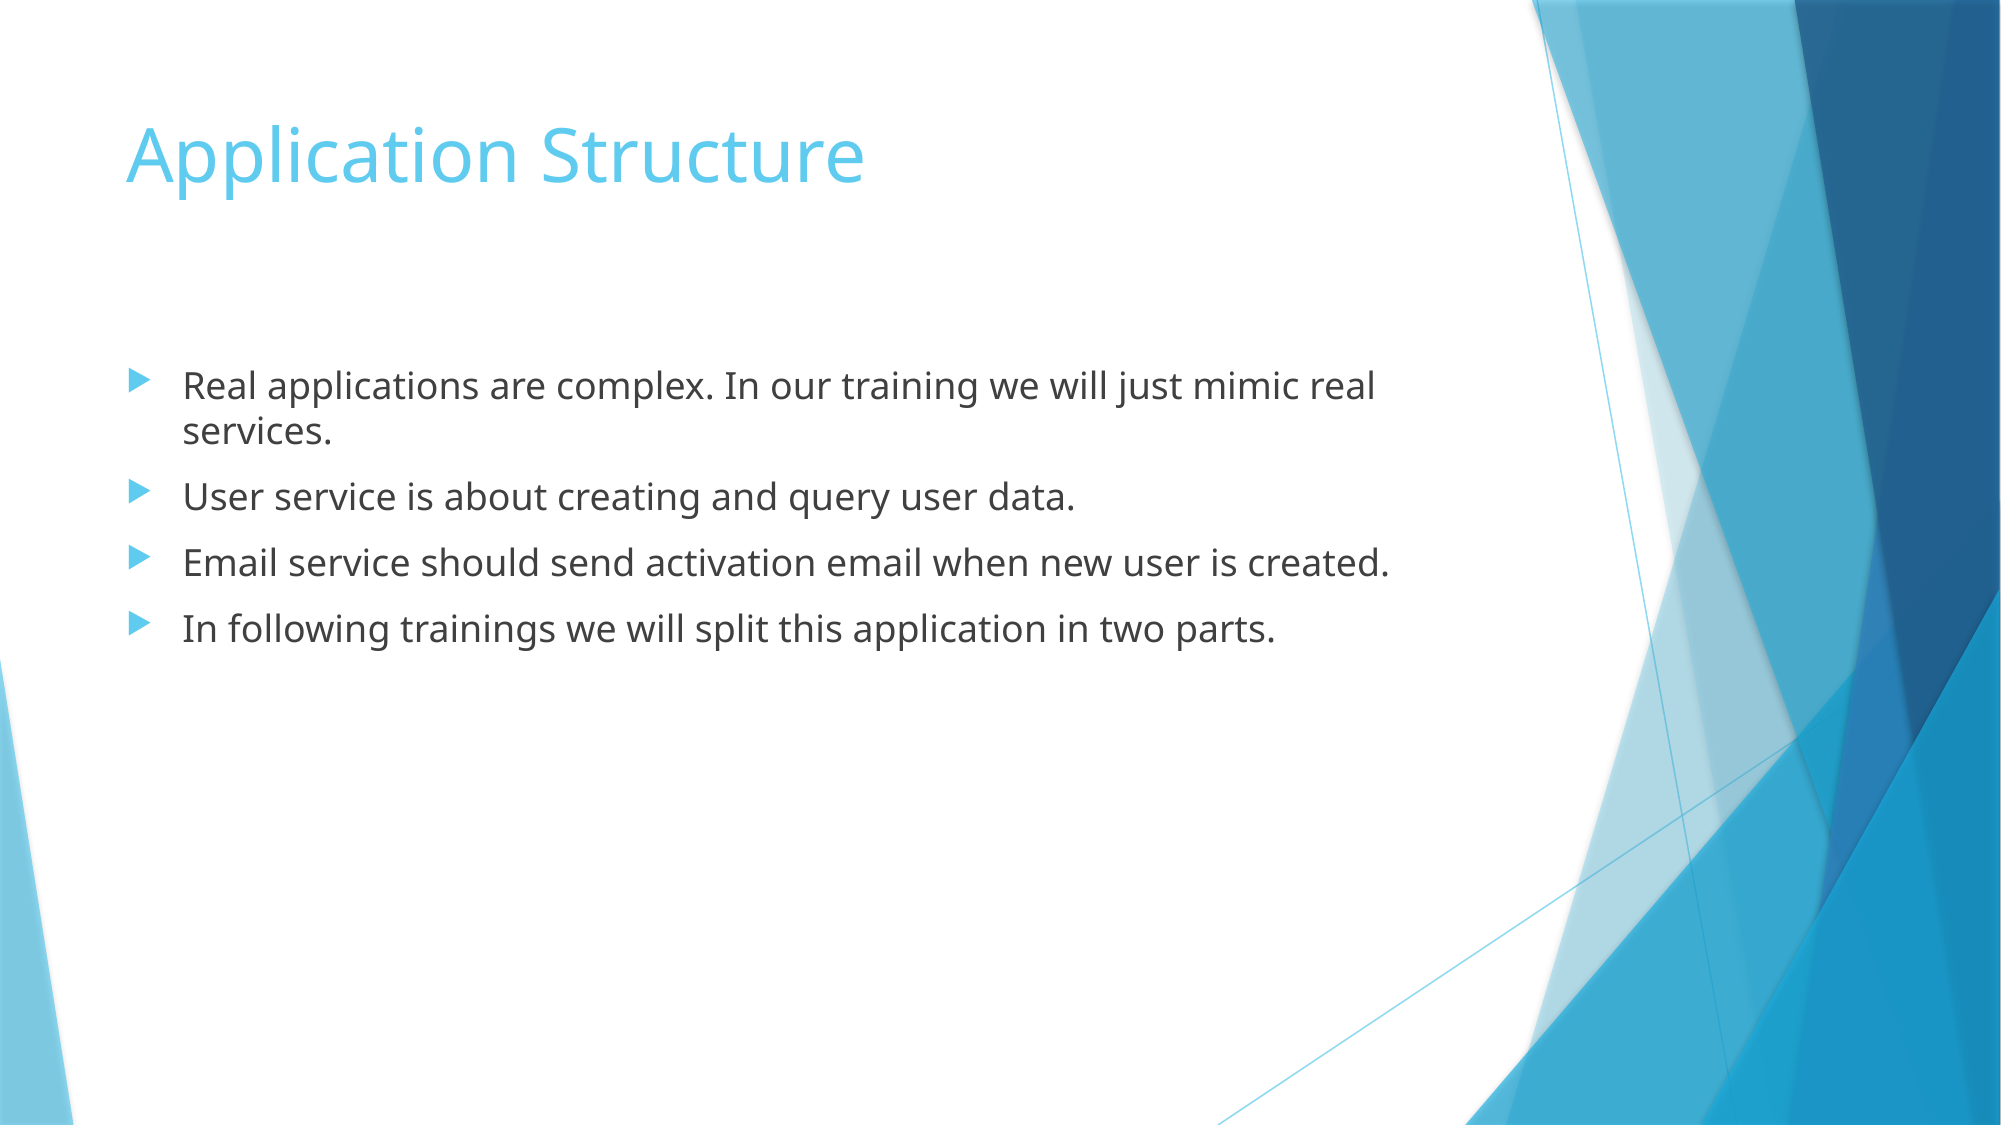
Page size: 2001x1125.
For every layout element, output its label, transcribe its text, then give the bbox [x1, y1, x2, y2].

list Real applications are complex. In our training we will just mimic real services. User service is about creating and query user data. Email service should send activation email when new user is created. In following trainings we will split this application in two parts. [111, 354, 1522, 992]
title Application Structure [111, 99, 1522, 317]
